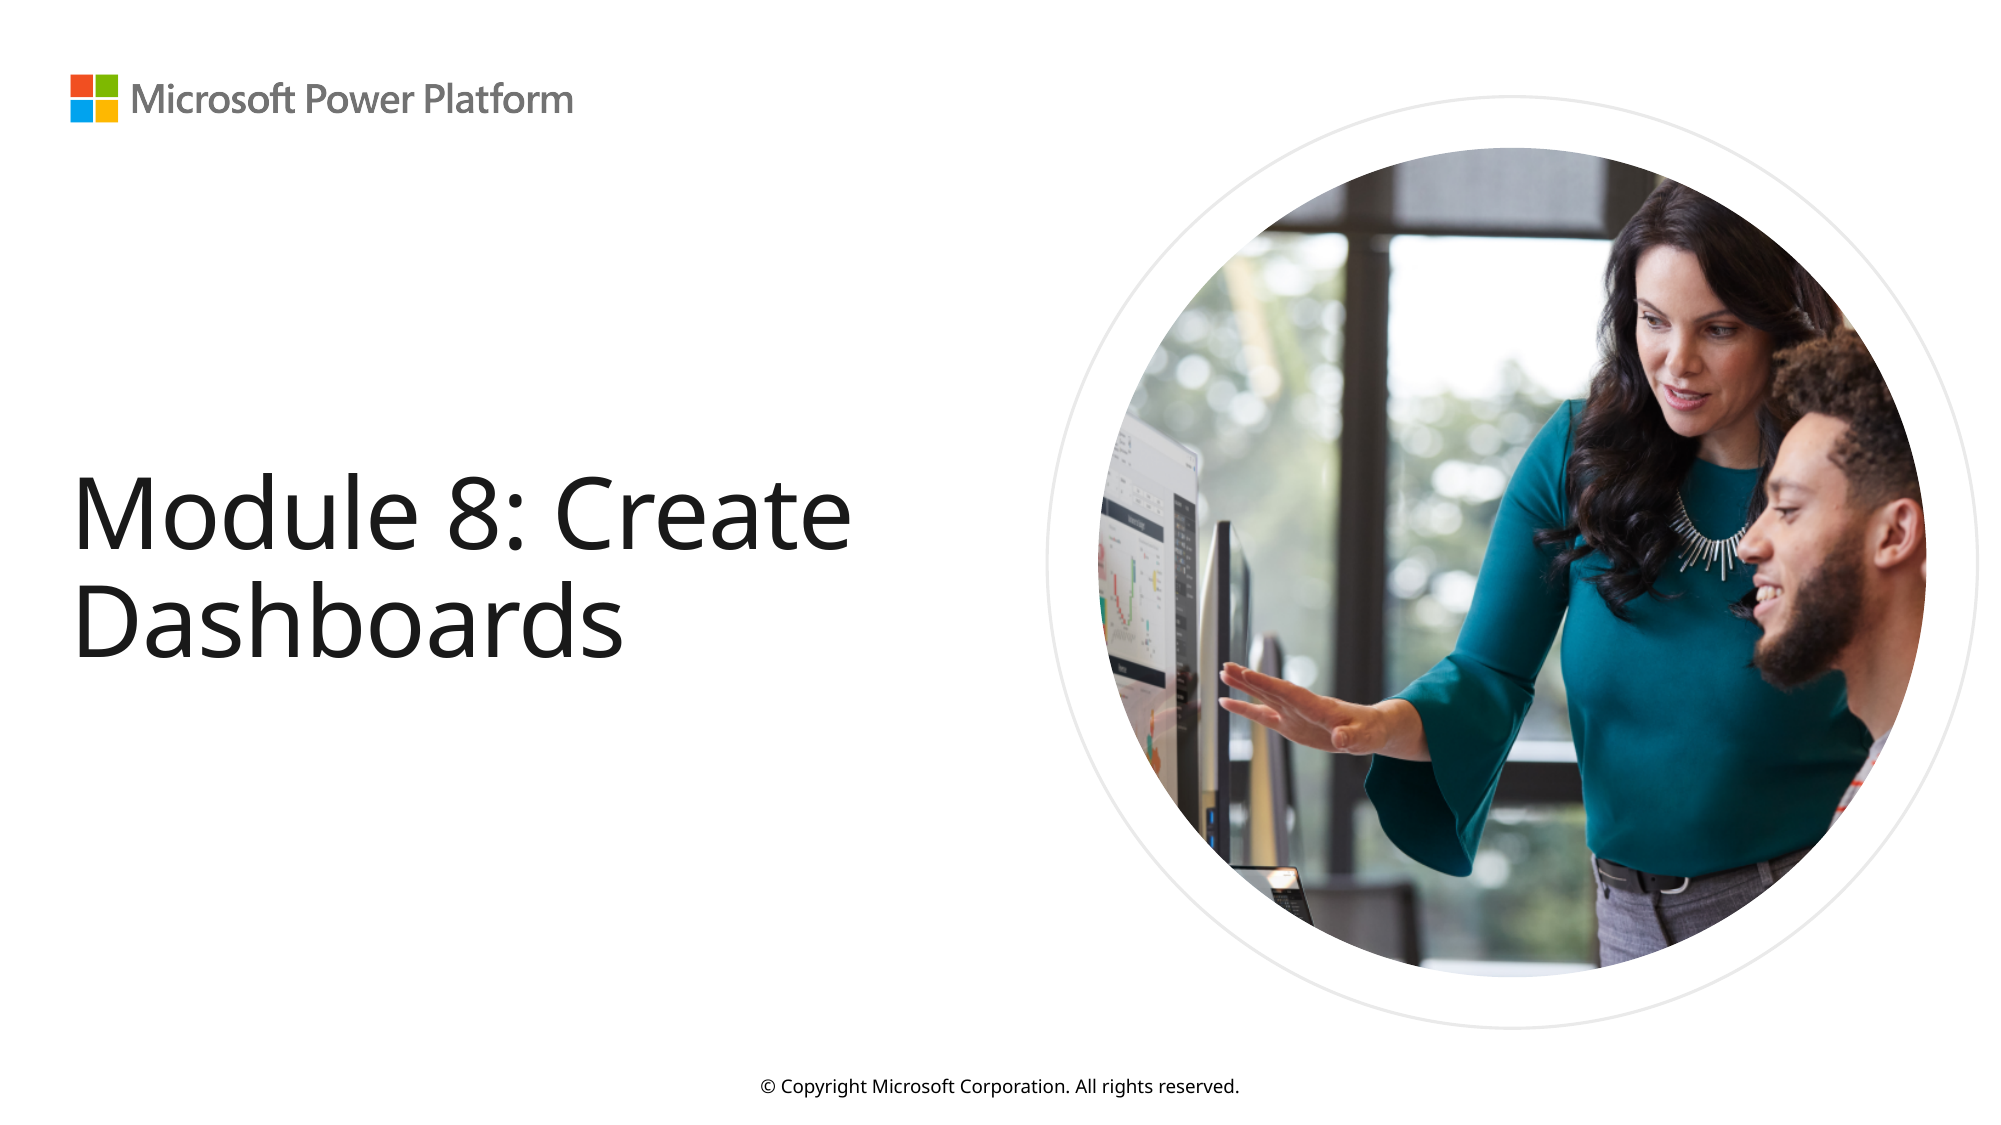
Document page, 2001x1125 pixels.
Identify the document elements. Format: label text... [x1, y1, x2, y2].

title Module 8: Create Dashboards [70, 415, 961, 710]
picture [22, 26, 621, 170]
picture [1098, 147, 1927, 978]
